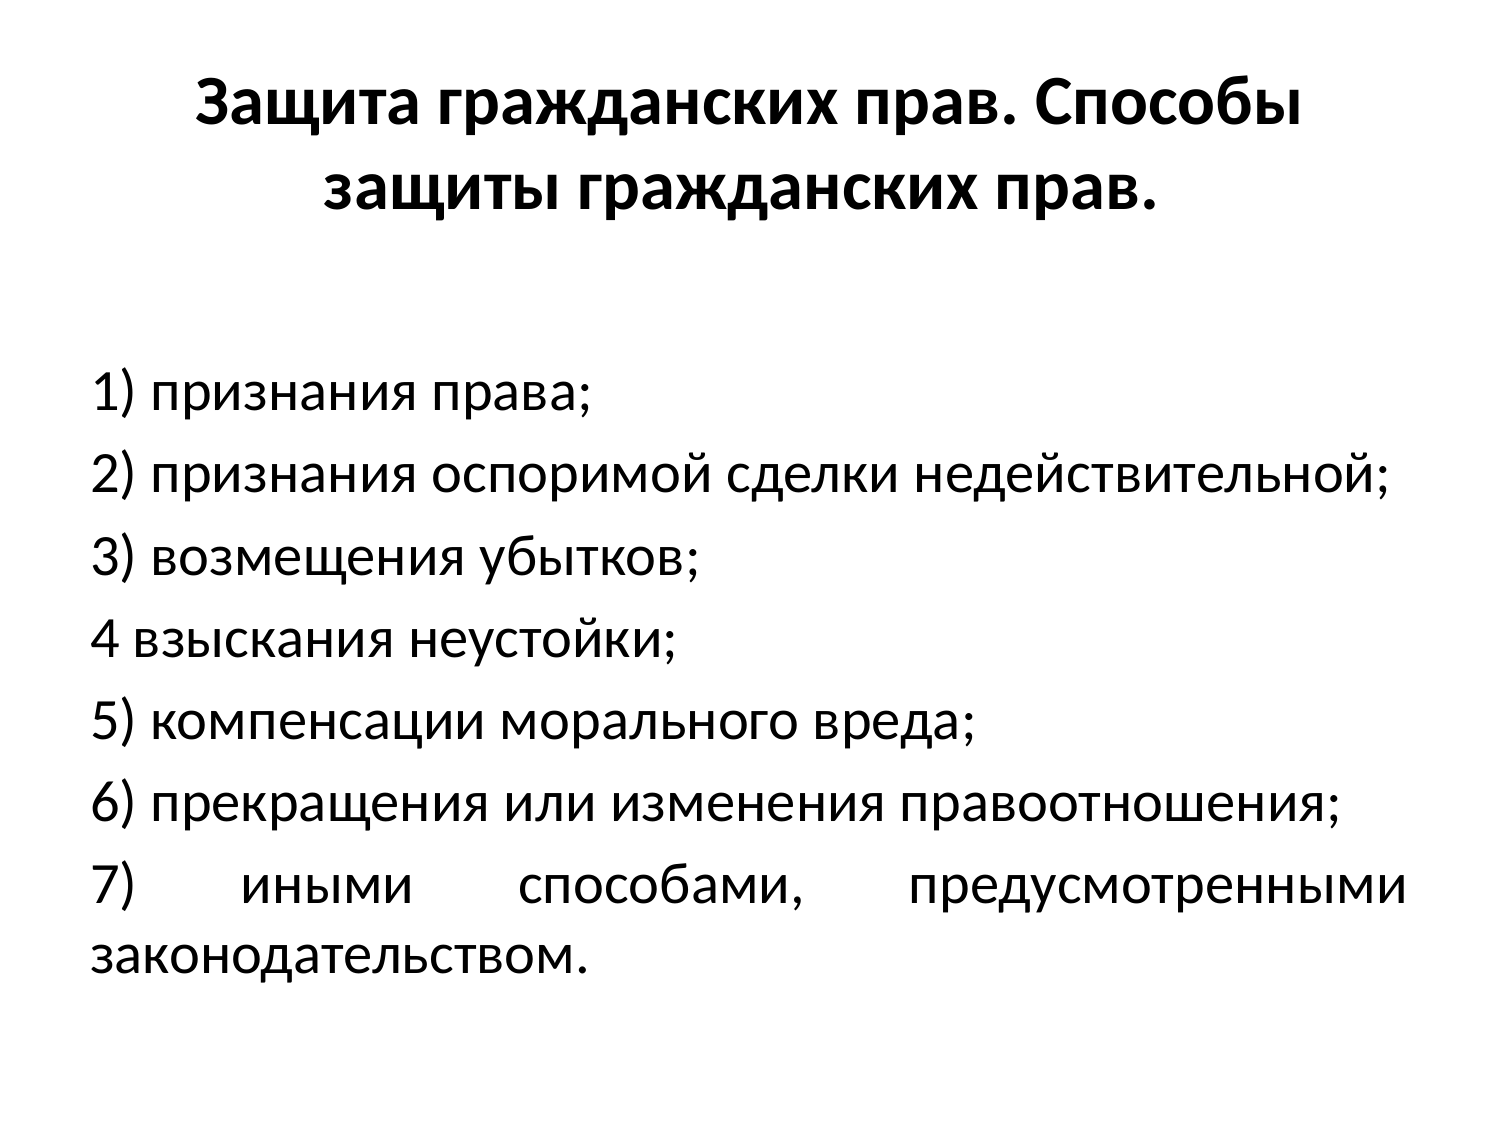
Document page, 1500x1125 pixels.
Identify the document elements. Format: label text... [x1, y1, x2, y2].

list 1) признания права; 2) признания оспоримой сделки недействительной; 3) возмещения убытков; 4 взыскания неустойки; 5) компенсации морального вреда; 6) прекращения или изменения правоотношения; 7) иными способами, предусмотренными законодательством. [75, 262, 1425, 1005]
title Защита гражданских прав. Способы защиты гражданских прав. [75, 45, 1425, 233]
